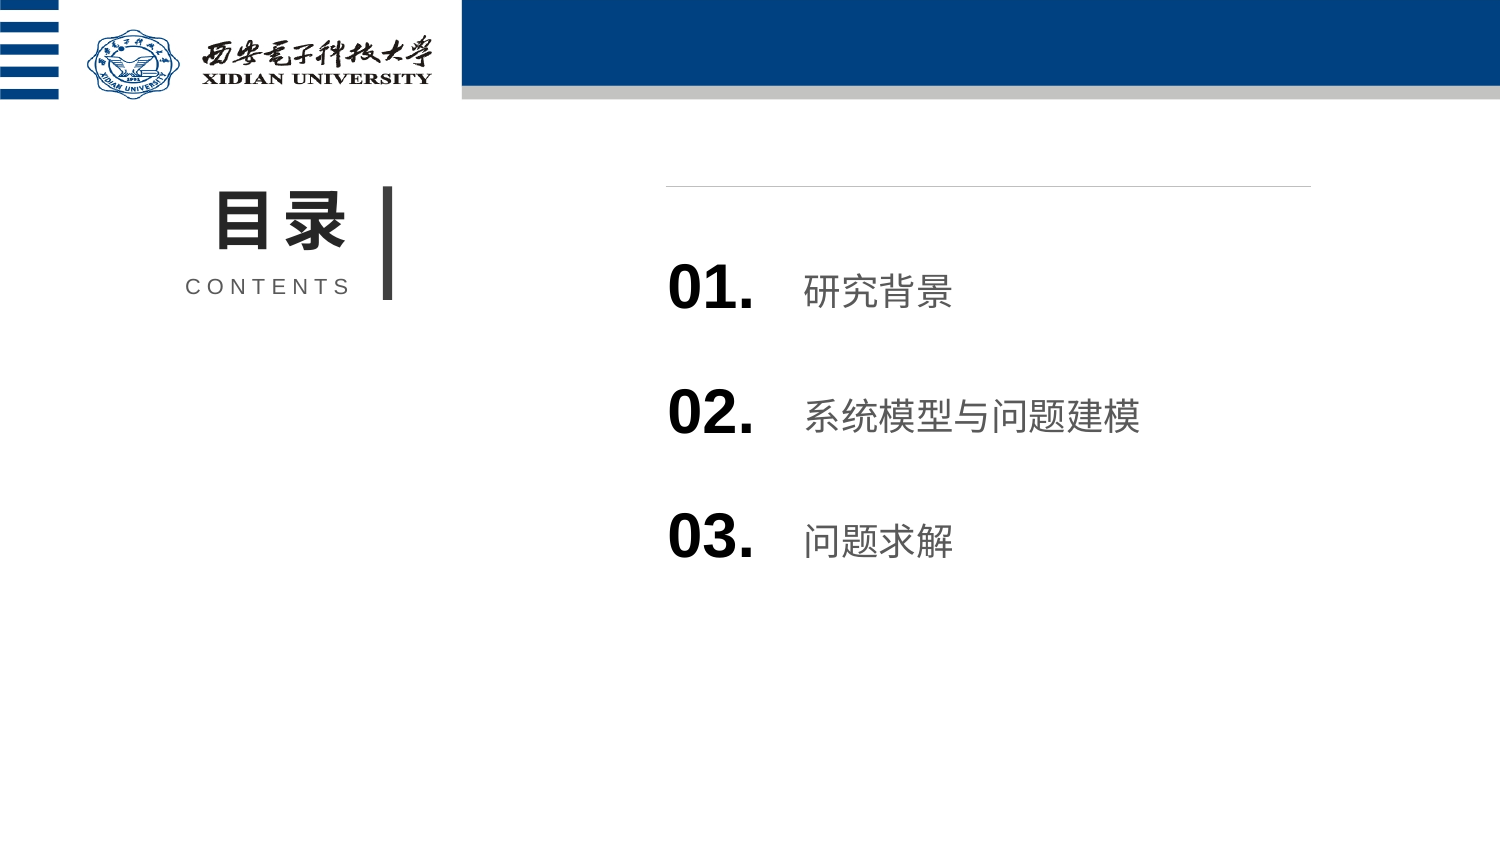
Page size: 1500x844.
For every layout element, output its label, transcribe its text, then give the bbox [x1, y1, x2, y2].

text_box 系统模型与问题建模 [788, 362, 1312, 458]
text_box CONTENTS [135, 265, 364, 312]
text_box [382, 185, 393, 301]
text_box 02. [652, 362, 771, 458]
text_box 03. [652, 487, 771, 582]
text_box 01. [652, 238, 771, 333]
text_box 问题求解 [788, 487, 1345, 582]
text_box 研究背景 [788, 238, 1312, 333]
text_box 目录 [135, 171, 364, 265]
picture [0, 0, 1500, 844]
